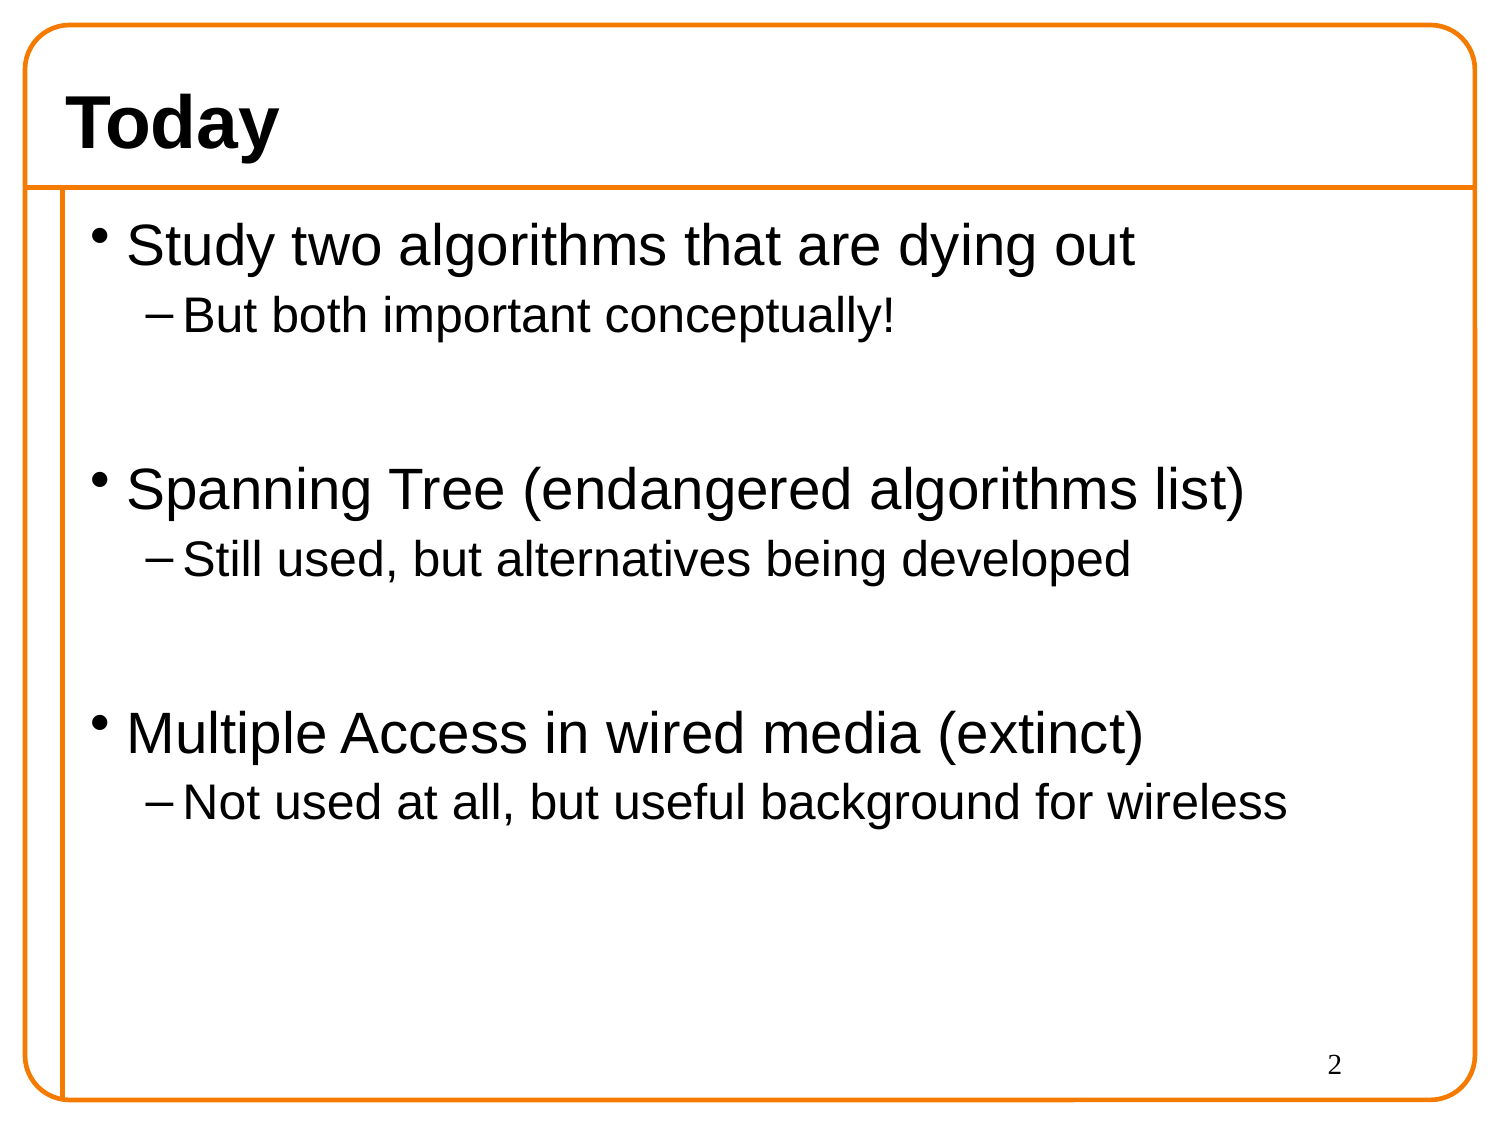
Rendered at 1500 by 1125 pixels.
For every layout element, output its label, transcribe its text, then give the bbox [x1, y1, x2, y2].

list Study two algorithms that are dying out But both important conceptually! Spanning Tree (endangered algorithms list) Still used, but alternatives being developed Multiple Access in wired media (extinct) Not used at all, but useful background for wireless [75, 200, 1463, 1100]
slide_number 2 [1312, 1037, 1463, 1101]
title Today [50, 62, 1463, 175]
